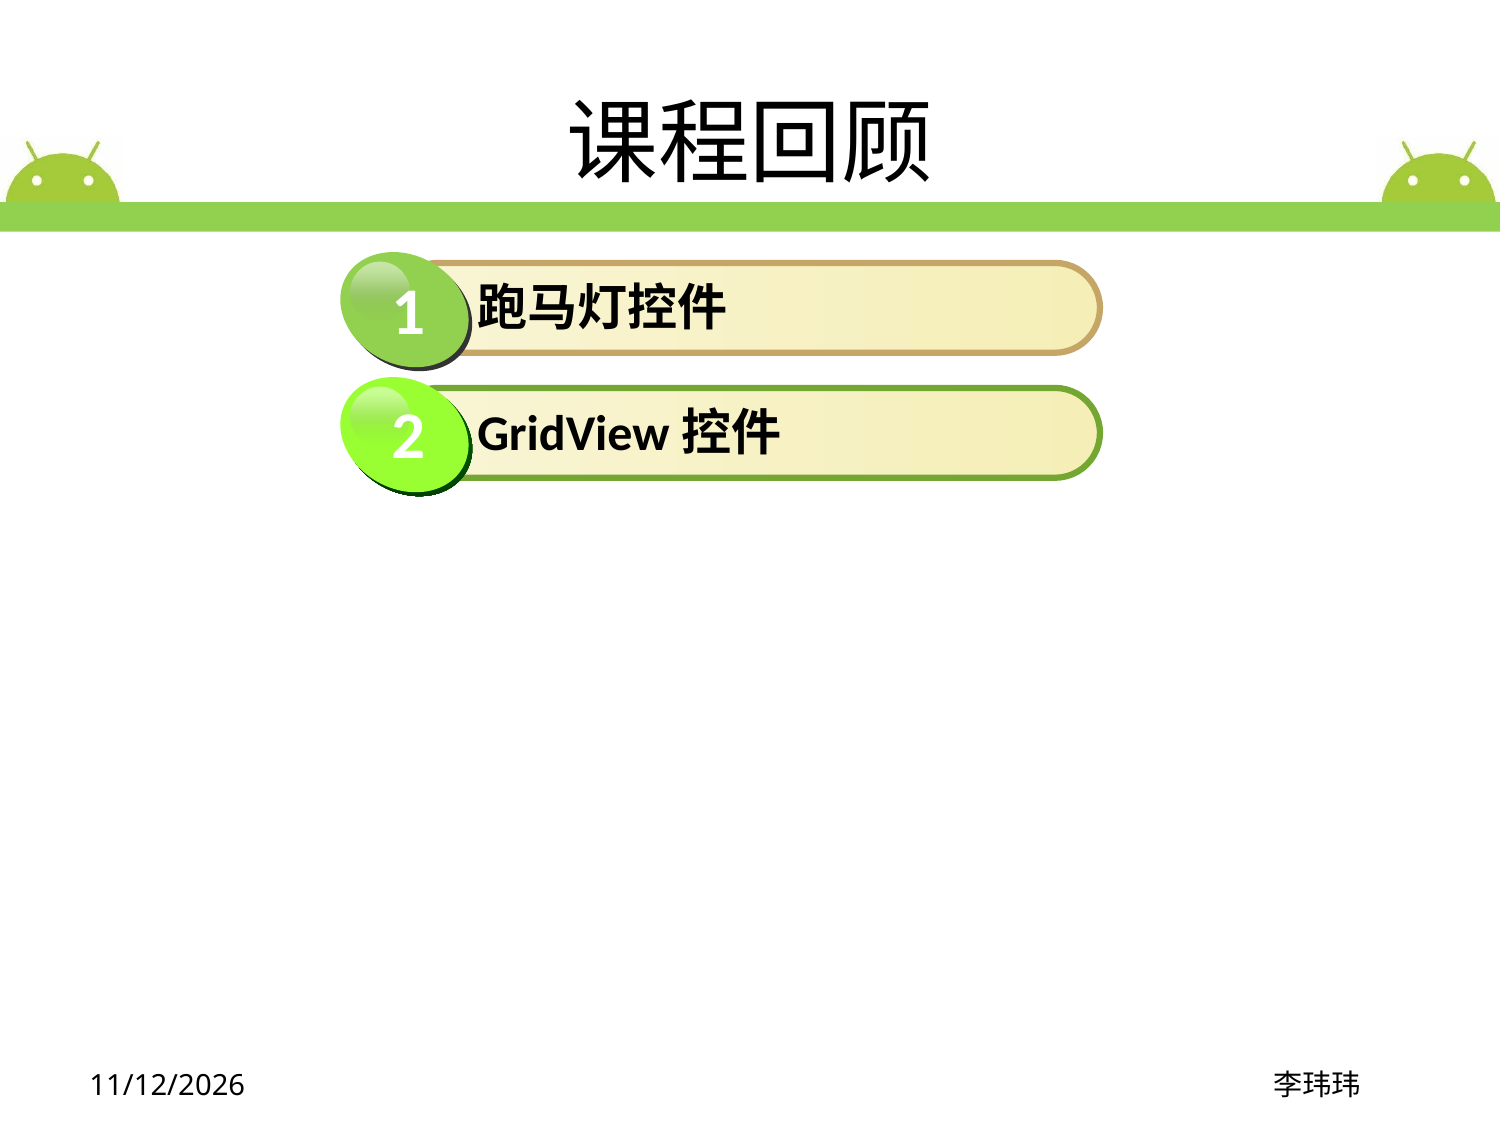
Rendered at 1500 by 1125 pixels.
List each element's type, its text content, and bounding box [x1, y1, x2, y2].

picture [0, 137, 75, 202]
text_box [336, 254, 1101, 369]
title 课程回顾 [75, 45, 1425, 233]
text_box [336, 379, 1101, 494]
picture [1425, 137, 1500, 202]
